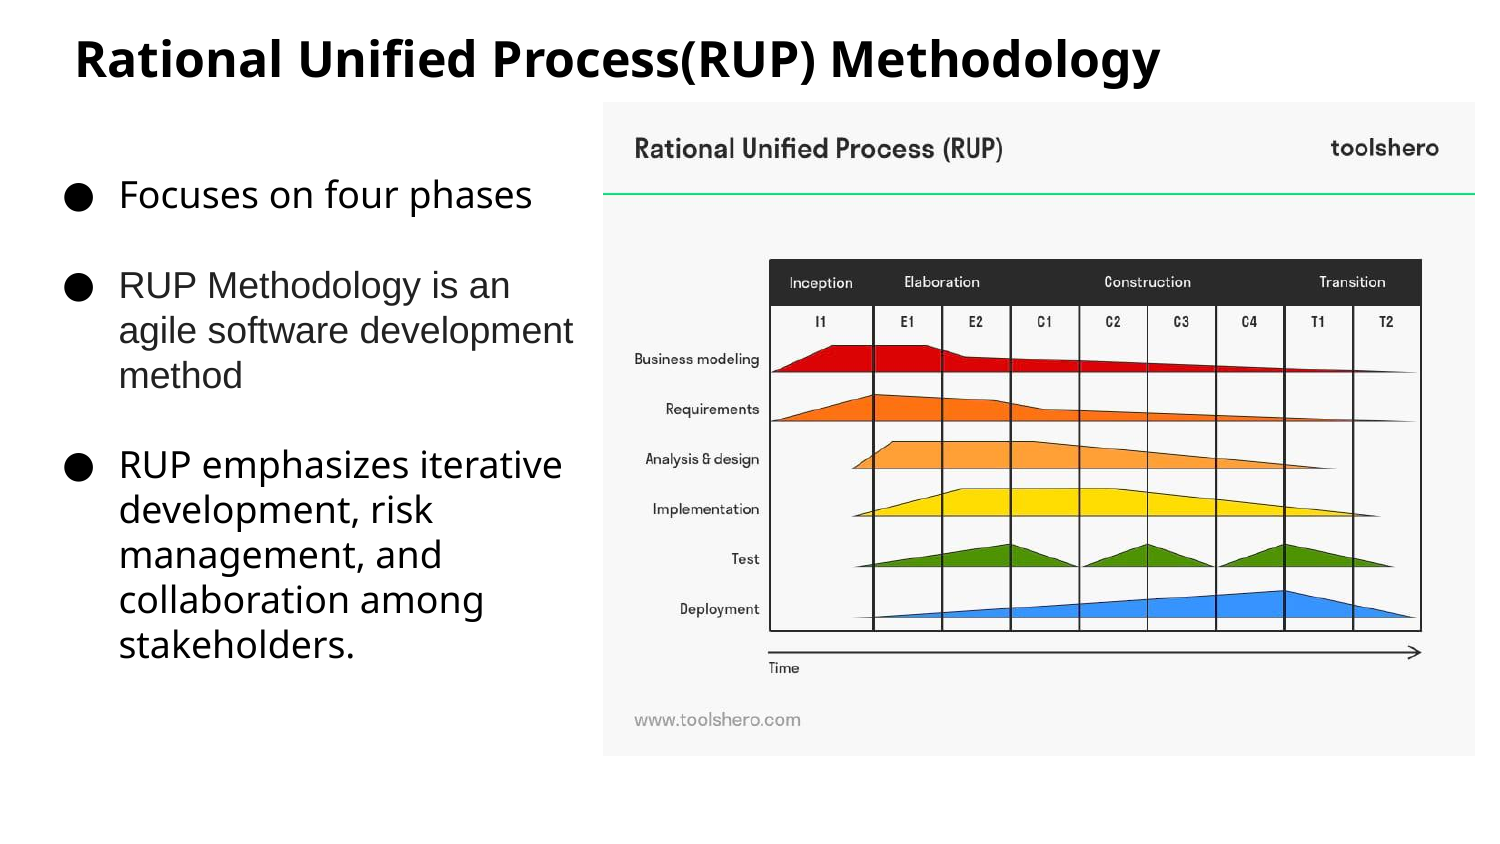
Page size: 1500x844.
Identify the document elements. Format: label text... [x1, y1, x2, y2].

list Focuses on four phases RUP Methodology is an agile software development method RUP emphasizes iterative development, risk management, and collaboration among stakeholders. [28, 155, 591, 757]
picture [603, 102, 1476, 757]
title Rational Unified Process(RUP) Methodology [59, 0, 1441, 103]
